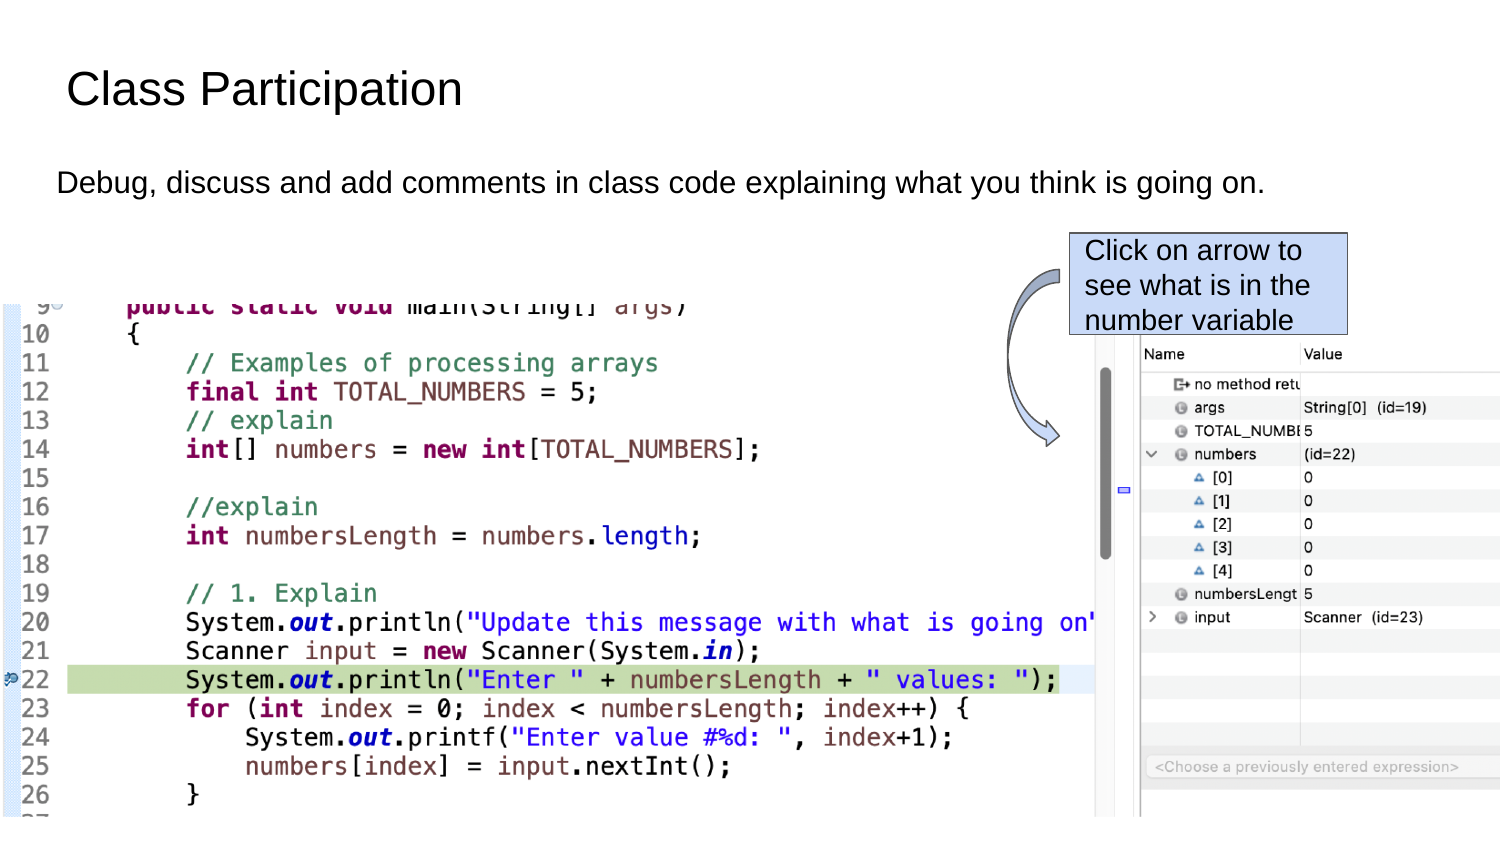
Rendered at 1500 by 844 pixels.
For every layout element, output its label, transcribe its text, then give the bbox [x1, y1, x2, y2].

title Class Participation [51, 42, 1449, 137]
list Debug, discuss and add comments in class code explaining what you think is going on. [41, 141, 1439, 236]
text_box Click on arrow to see what is in the number variable [1069, 232, 1348, 303]
picture [0, 304, 1500, 817]
